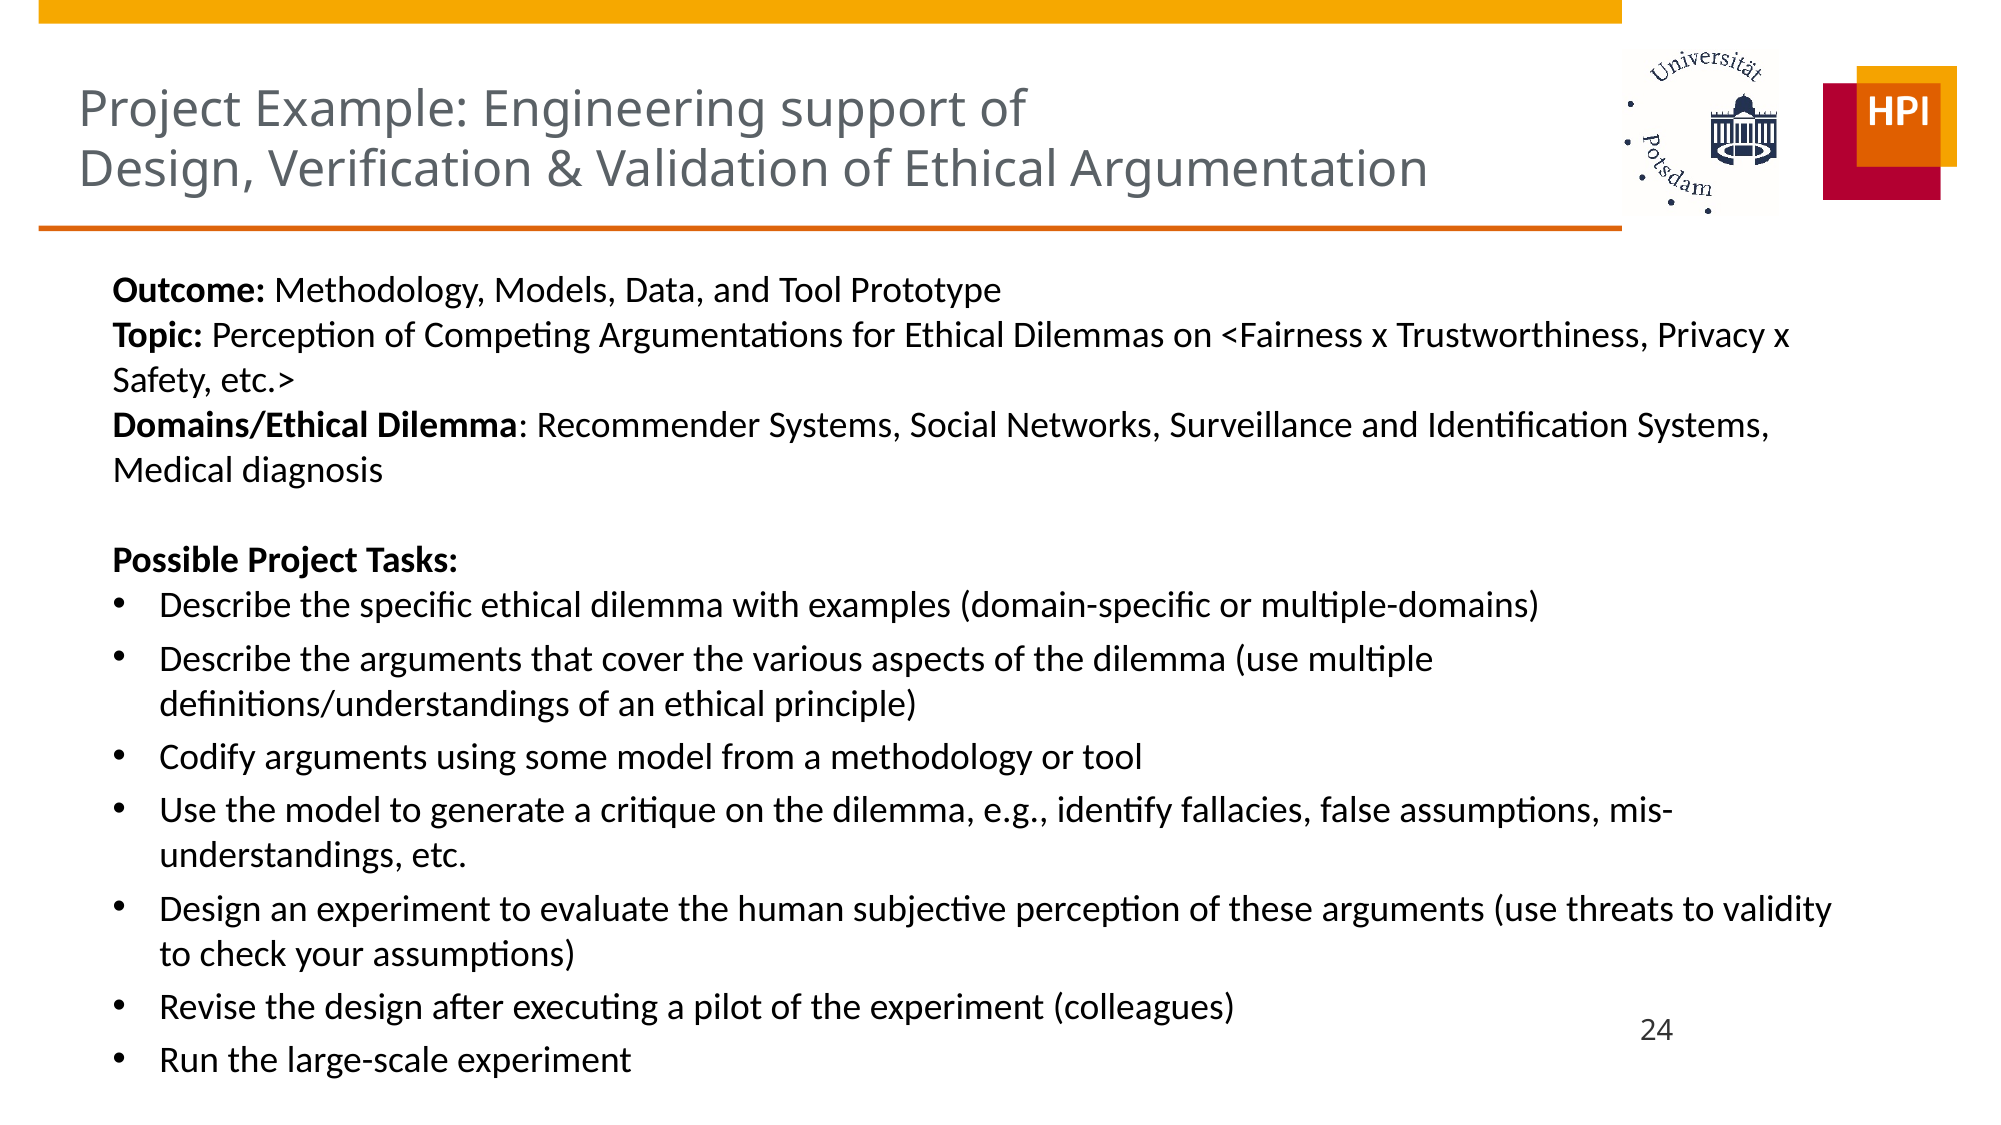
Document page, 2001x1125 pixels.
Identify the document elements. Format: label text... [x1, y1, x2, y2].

slide_number 24 [1622, 1011, 1961, 1051]
title Project Example: Engineering support of Design, Verification & Validation of Ethical Argumentation [78, 23, 1649, 227]
list Outcome: Methodology, Models, Data, and Tool Prototype Topic: Perception of Competing Argumentations for Ethical Dilemmas on <Fairness x Trustworthiness, Privacy x Safety, etc.> Domains/Ethical Dilemma: Recommender Systems, Social Networks, Surveillance and Identification Systems, Medical diagnosis Possible Project Tasks: Describe the specific ethical dilemma with examples (domain-specific or multiple-domains) Describe the arguments that cover the various aspects of the dilemma (use multiple definitions/understandings of an ethical principle) Codify arguments using some model from a methodology or tool Use the model to generate a critique on the dilemma, e.g., identify fallacies, false assumptions, mis-understandings, etc. Design an experiment to evaluate the human subjective perception of these arguments (use threats to validity to check your assumptions) Revise the design after executing a pilot of the experiment (colleagues) Run the large-scale experiment [112, 253, 1838, 1114]
picture [1823, 66, 1957, 200]
picture [1649, 49, 1779, 216]
